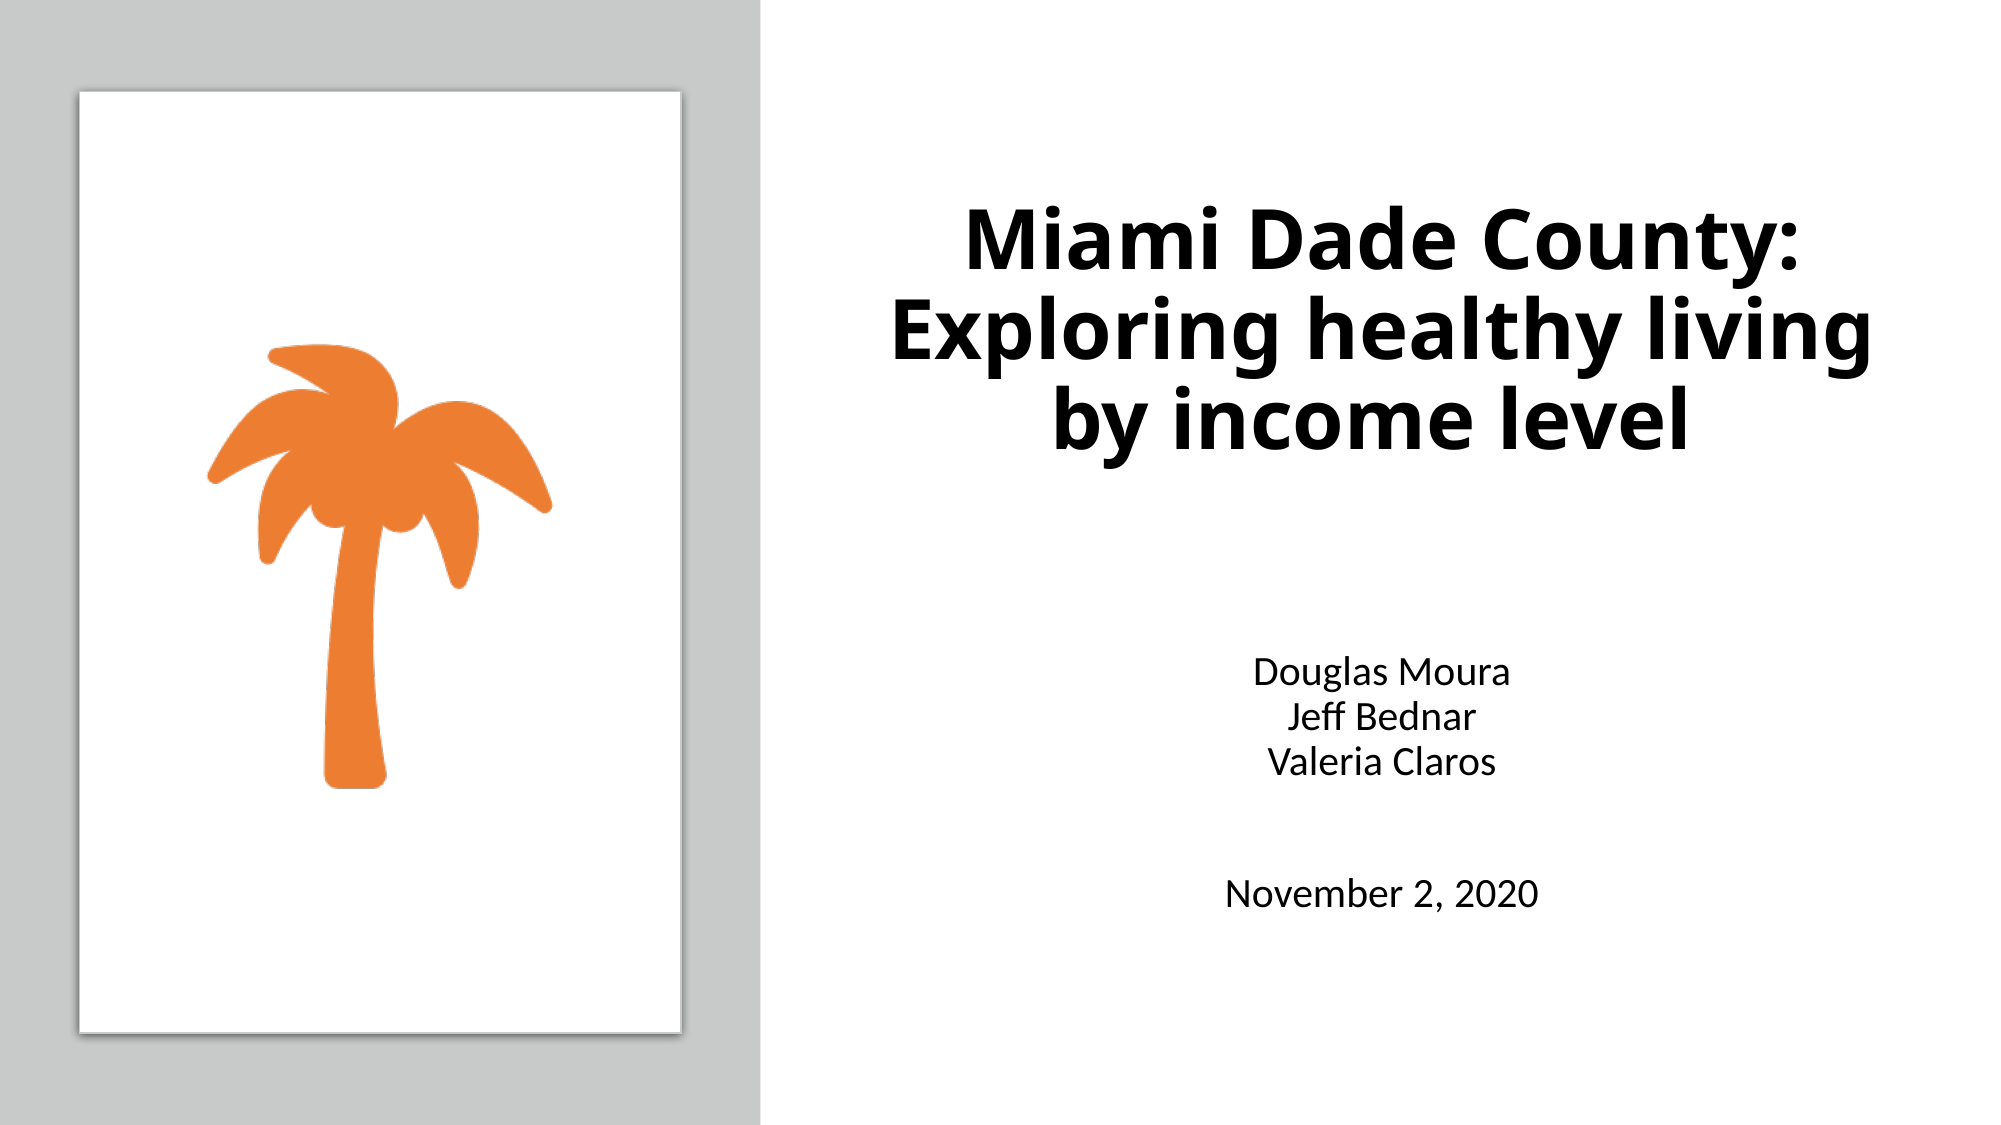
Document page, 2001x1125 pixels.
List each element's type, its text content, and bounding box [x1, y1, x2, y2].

picture [124, 307, 636, 818]
subtitle Douglas Moura Jeff Bednar Valeria Claros November 2, 2020 [855, 642, 1909, 1021]
text_box [0, 0, 761, 1125]
text_box [78, 91, 682, 1034]
title Miami Dade County: Exploring healthy living by income level [855, 103, 1909, 563]
